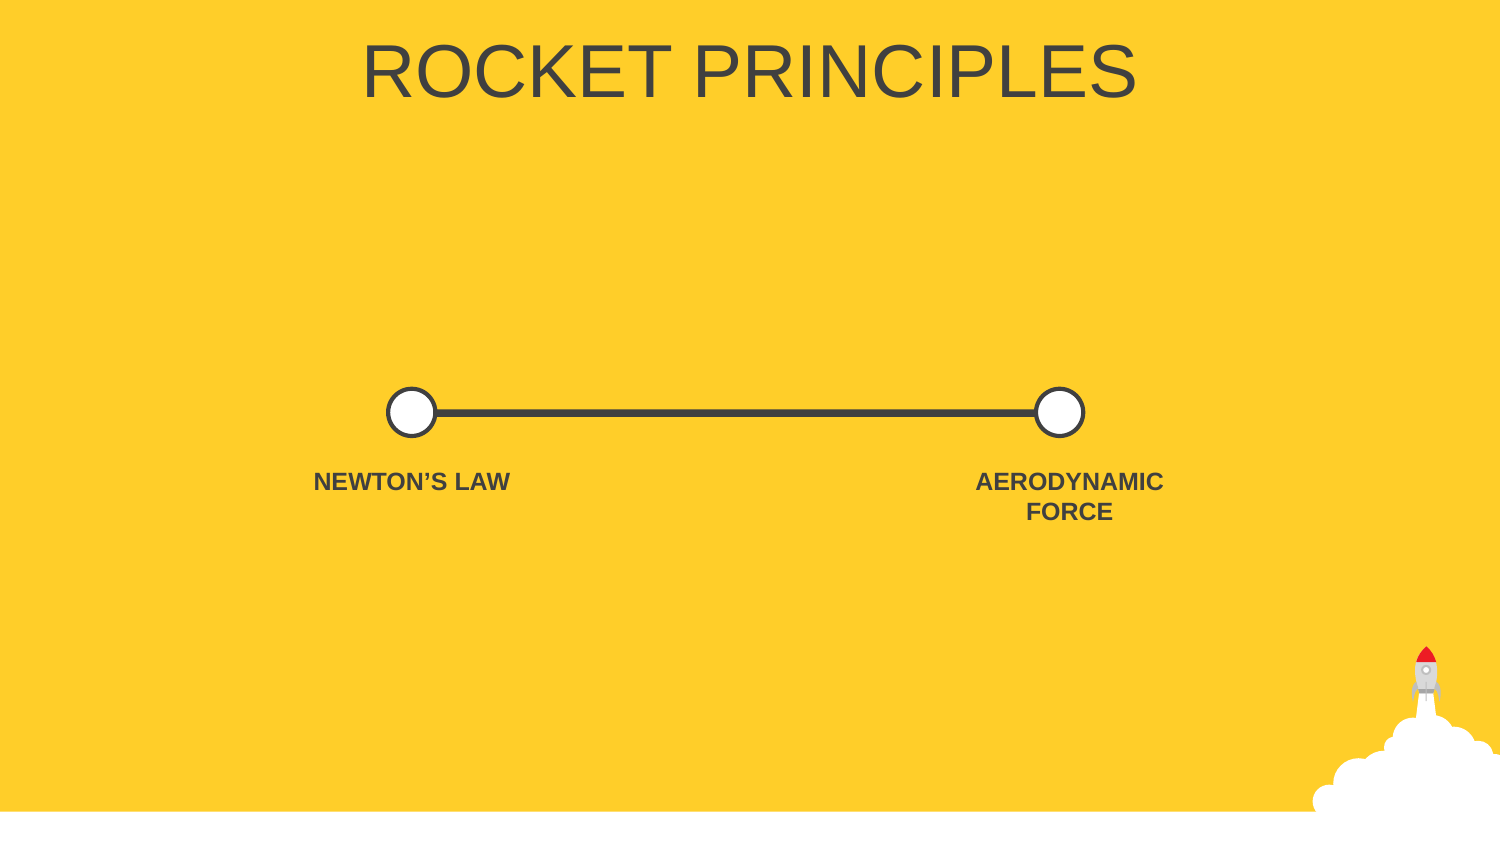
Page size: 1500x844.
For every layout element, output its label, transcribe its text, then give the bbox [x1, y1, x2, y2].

text_box [1033, 386, 1086, 439]
text_box [437, 407, 1034, 419]
text_box NEWTON’S LAW [293, 458, 531, 504]
list ROCKET PRINCIPLES [0, 20, 1500, 115]
text_box AERODYNAMIC FORCE [951, 458, 1189, 534]
text_box [386, 386, 438, 439]
